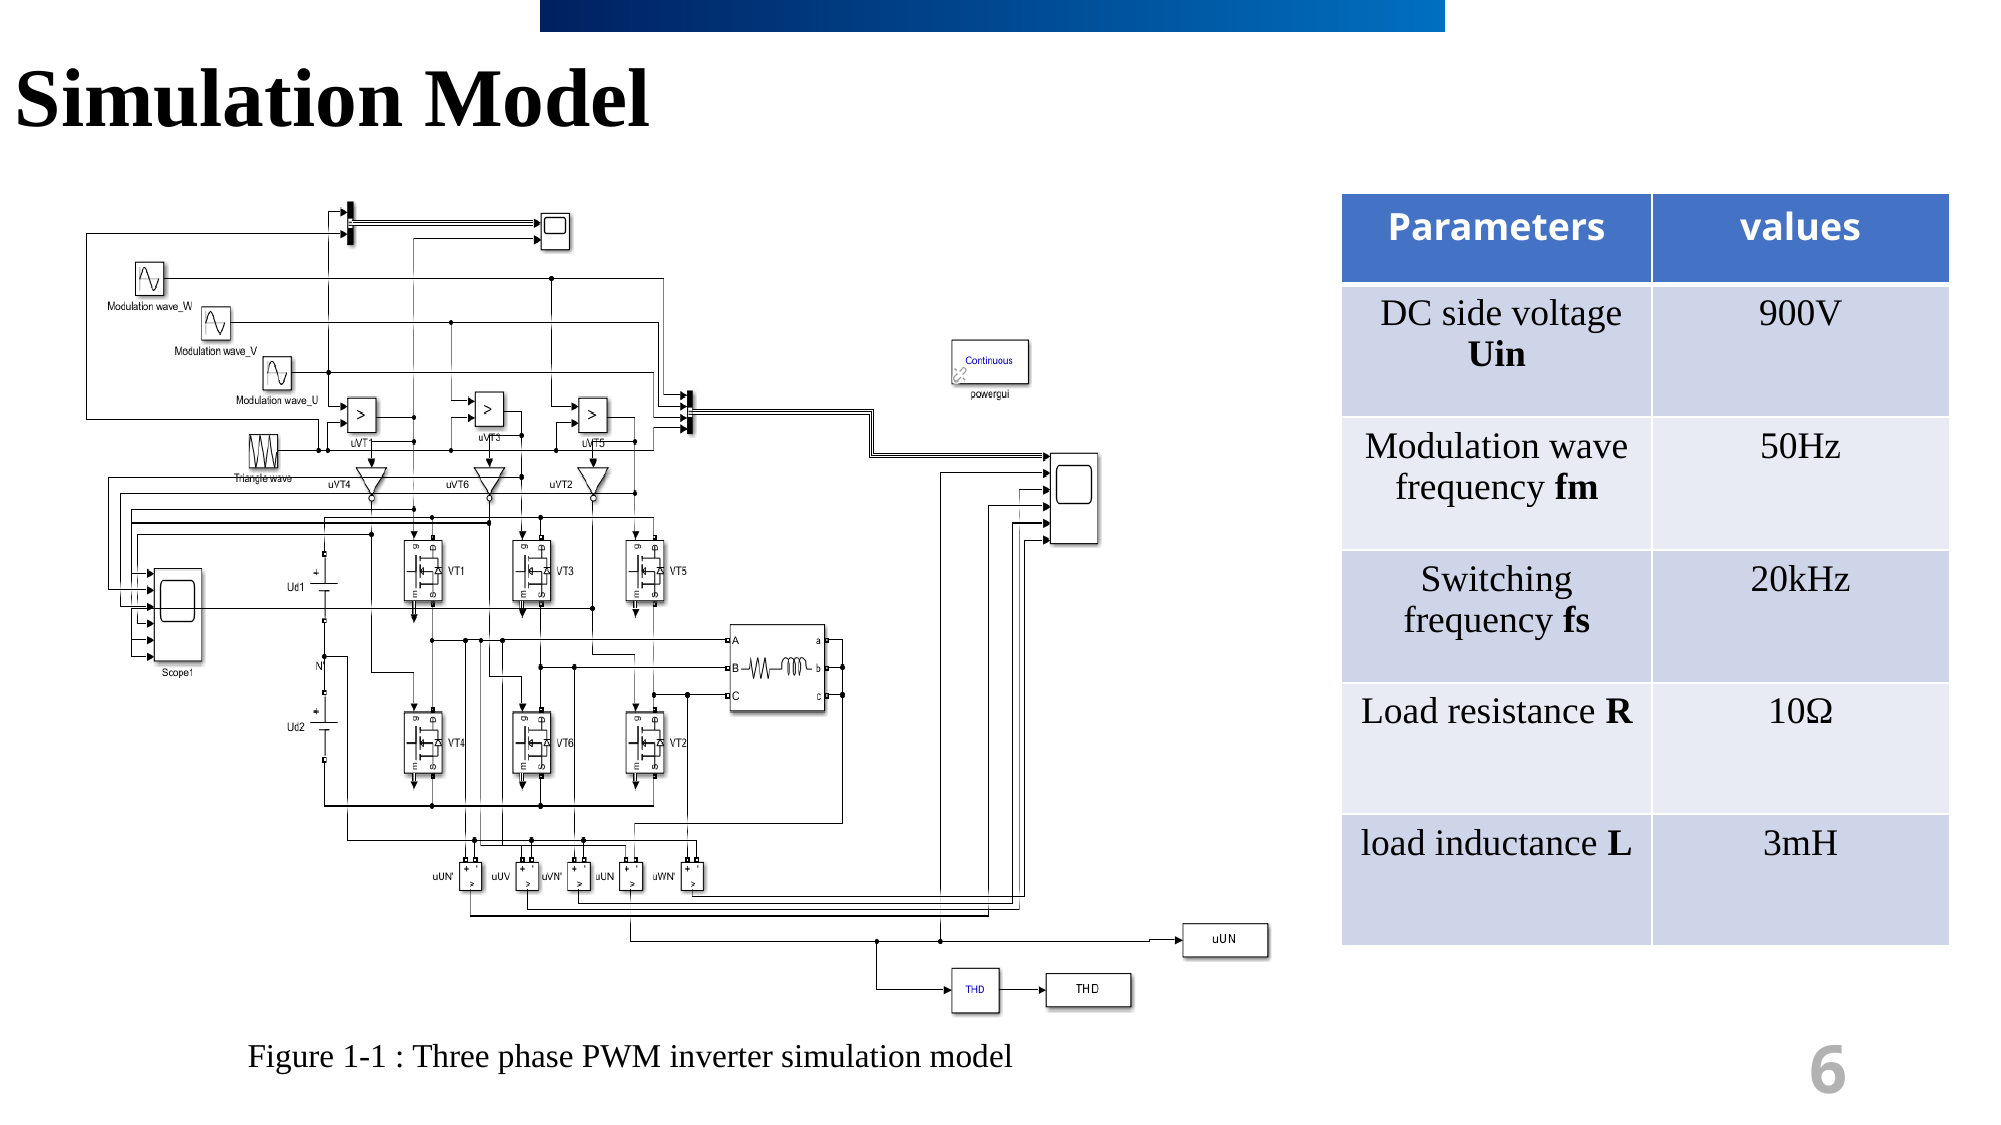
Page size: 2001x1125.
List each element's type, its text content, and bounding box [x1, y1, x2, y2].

slide_number 6 [1412, 1042, 1863, 1103]
table_cell 900V [1653, 287, 1949, 416]
picture [47, 193, 1309, 1027]
table_cell Load resistance R [1342, 684, 1651, 813]
table_cell Switching frequency fs [1342, 551, 1651, 682]
table_cell load inductance L [1342, 815, 1651, 945]
table_header Parameters [1342, 194, 1651, 282]
table_cell DC side voltage Uin [1342, 287, 1651, 416]
table_header values [1653, 194, 1949, 282]
text_box Simulation Model [0, 35, 898, 151]
table_cell 3mH [1653, 815, 1949, 945]
table_cell 20kHz [1653, 551, 1949, 682]
table_cell 50Hz [1653, 418, 1949, 549]
table_cell 10Ω [1653, 684, 1949, 813]
text_box Figure 1-1 : Three phase PWM inverter simulation model [214, 1027, 1048, 1082]
table_cell Modulation wave frequency fm [1342, 418, 1651, 549]
